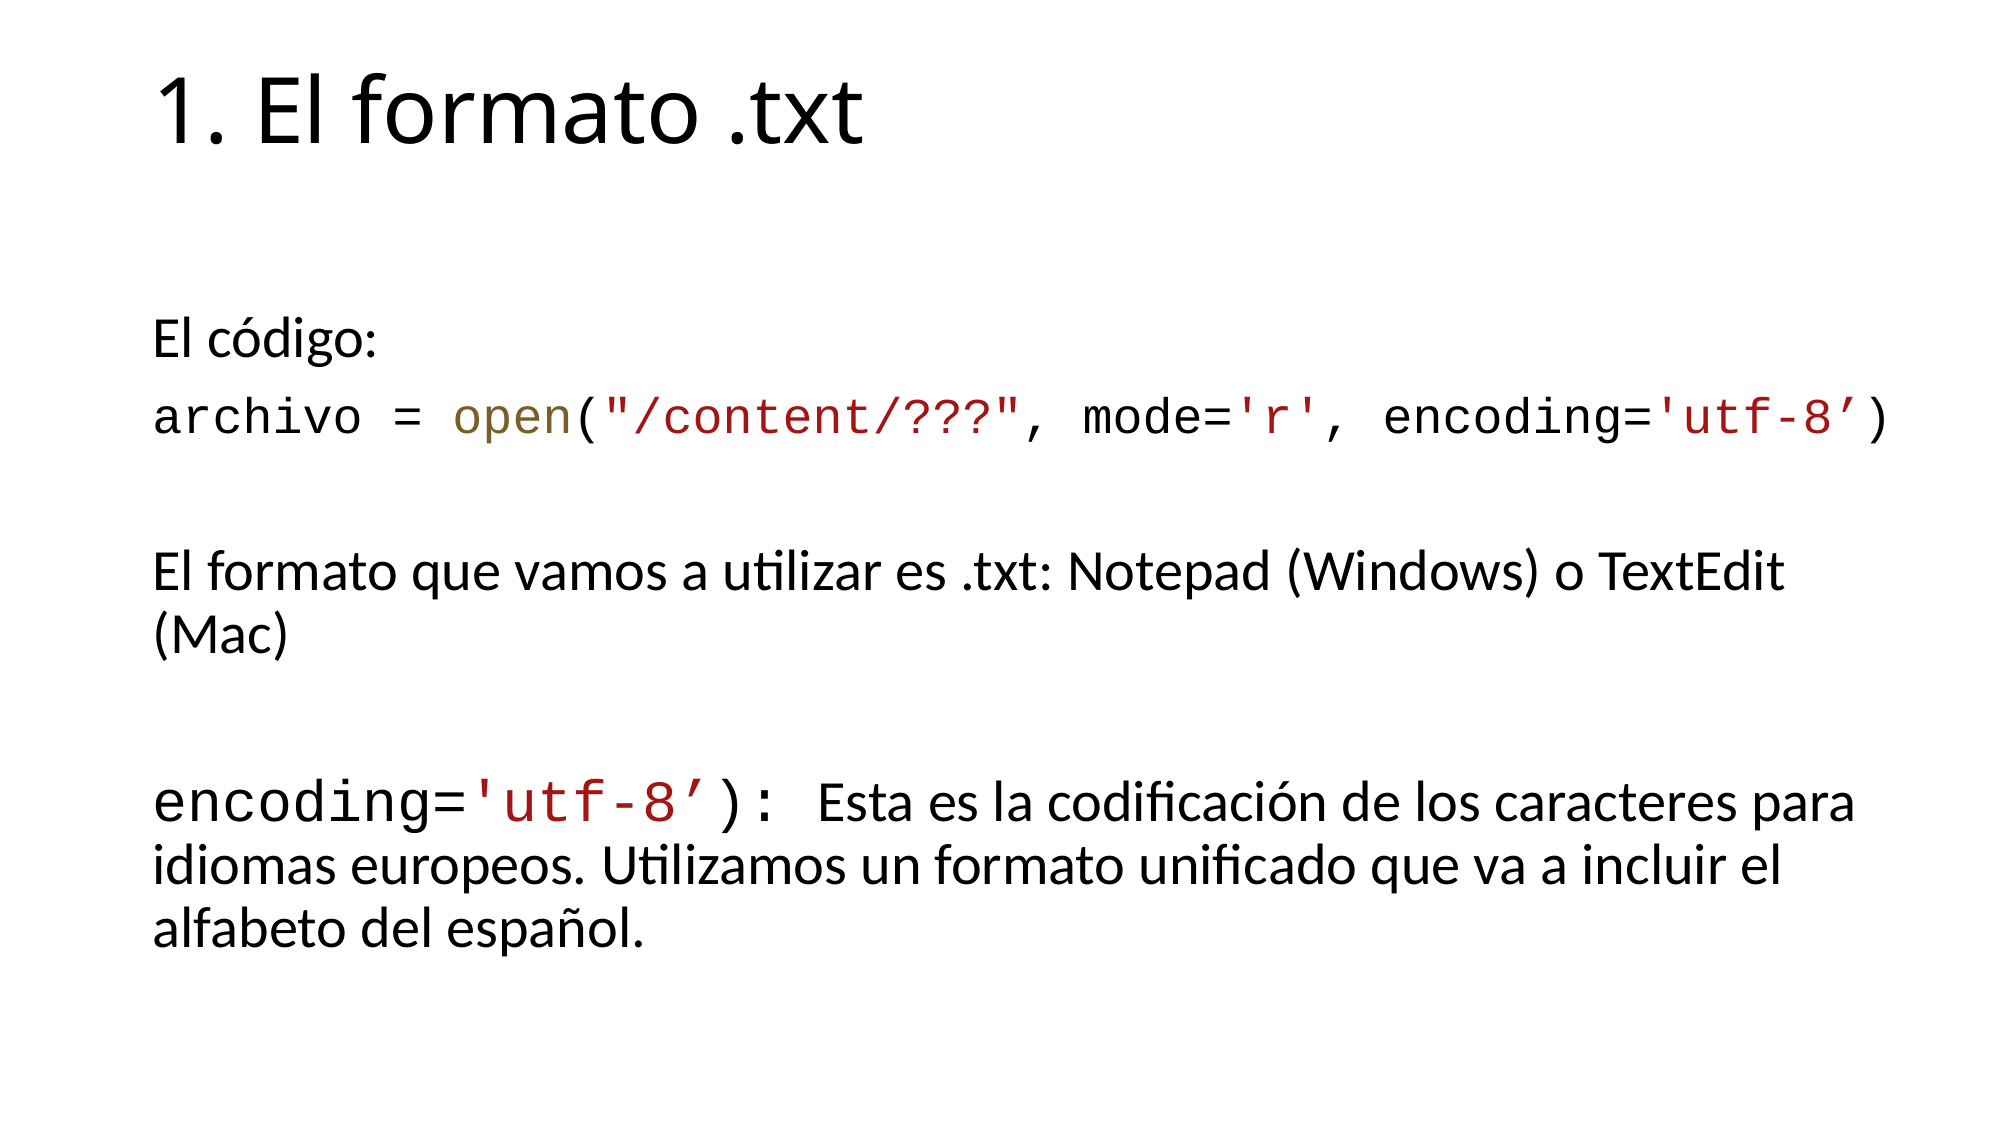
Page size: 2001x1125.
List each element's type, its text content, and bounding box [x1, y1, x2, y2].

list El código: archivo = open("/content/???", mode='r', encoding='utf-8’) El formato que vamos a utilizar es .txt: Notepad (Windows) o TextEdit (Mac) encoding='utf-8’): Esta es la codificación de los caracteres para idiomas europeos. Utilizamos un formato unificado que va a incluir el alfabeto del español. [137, 299, 1921, 1014]
title 1. El formato .txt [137, 59, 1863, 278]
